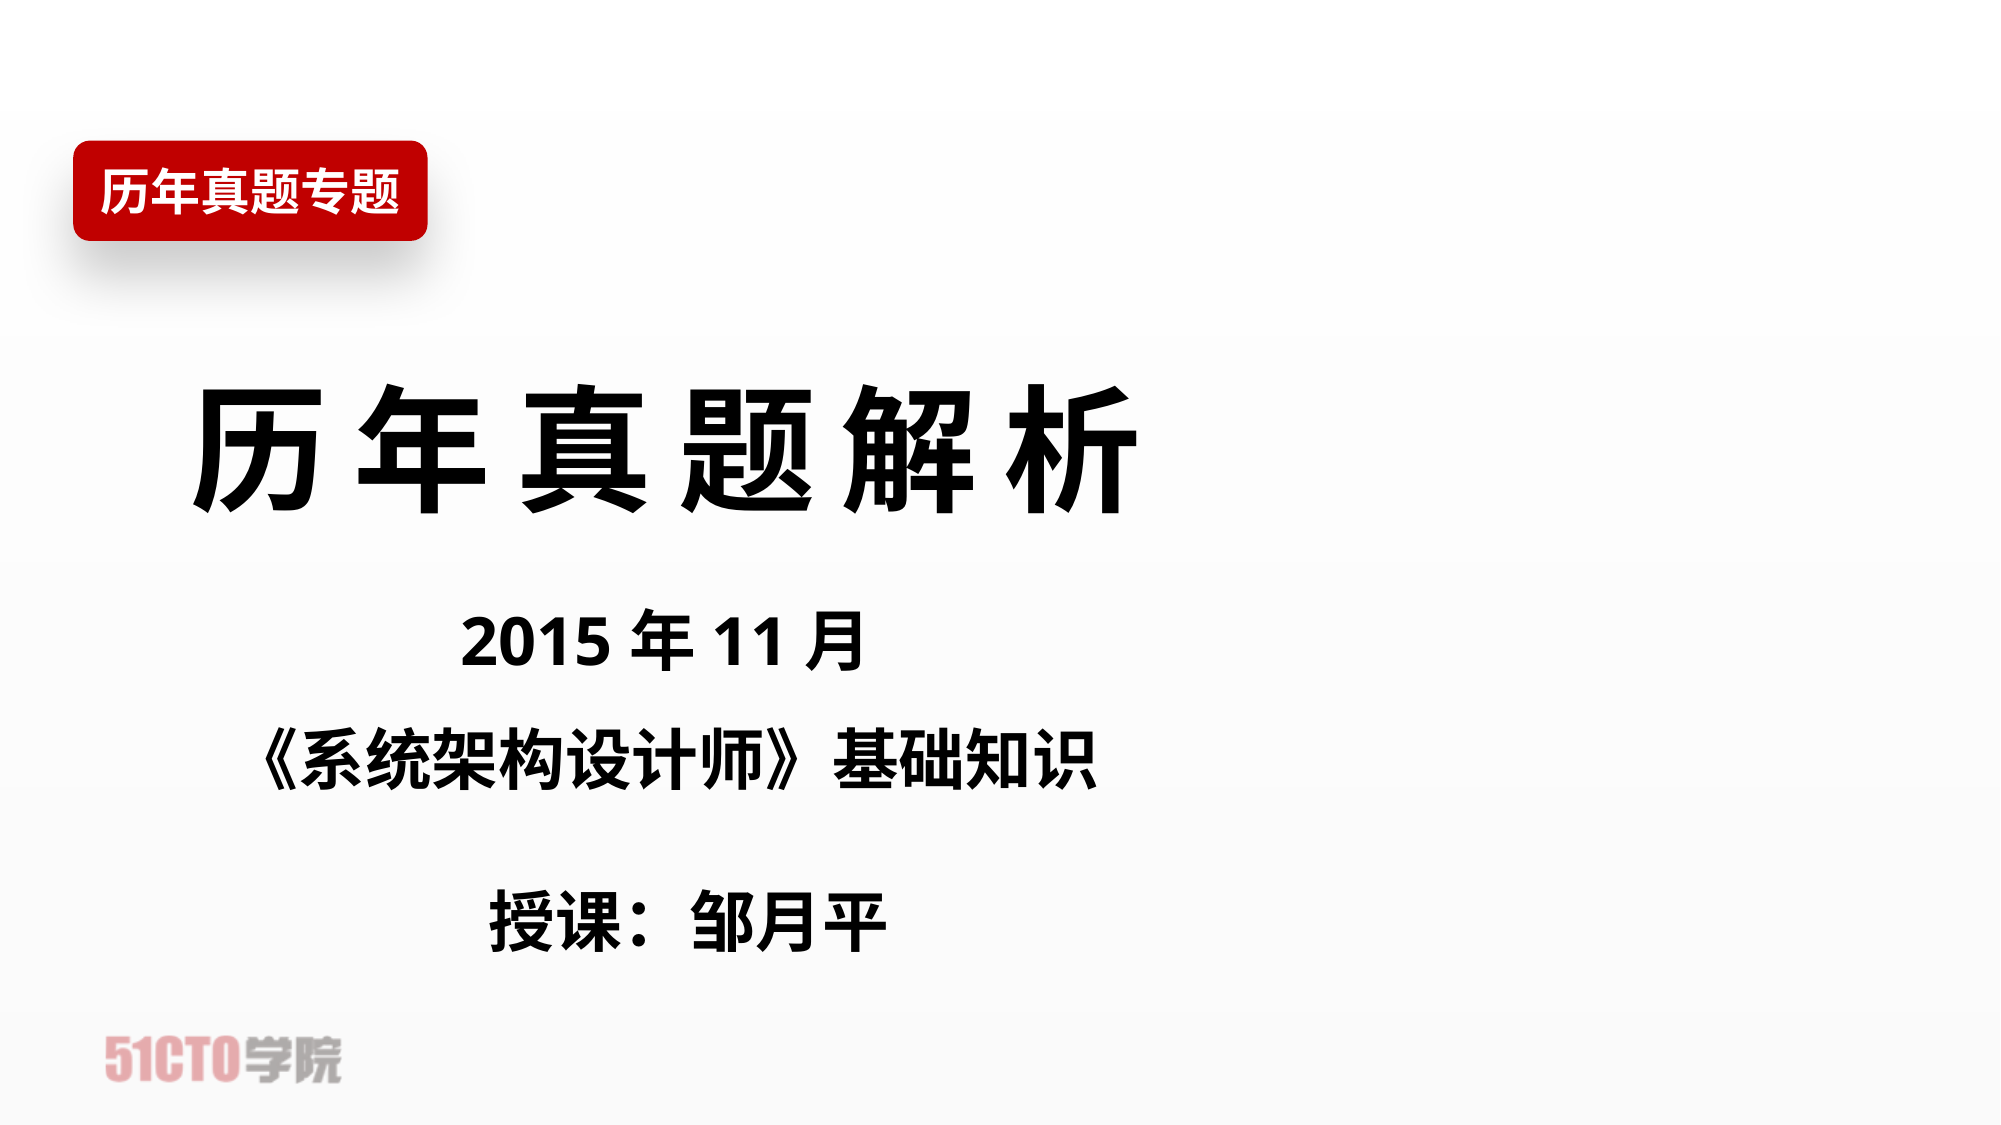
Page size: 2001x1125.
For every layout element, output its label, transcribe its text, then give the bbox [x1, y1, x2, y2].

text_box 历 年 真 题 解 析 [73, 367, 1258, 545]
text_box 历年真题专题 [73, 140, 428, 241]
text_box 2015年11月 《系统架构设计师》基础知识 [216, 550, 1115, 806]
picture [45, 1002, 377, 1107]
text_box 授课：邹月平 [474, 872, 905, 967]
